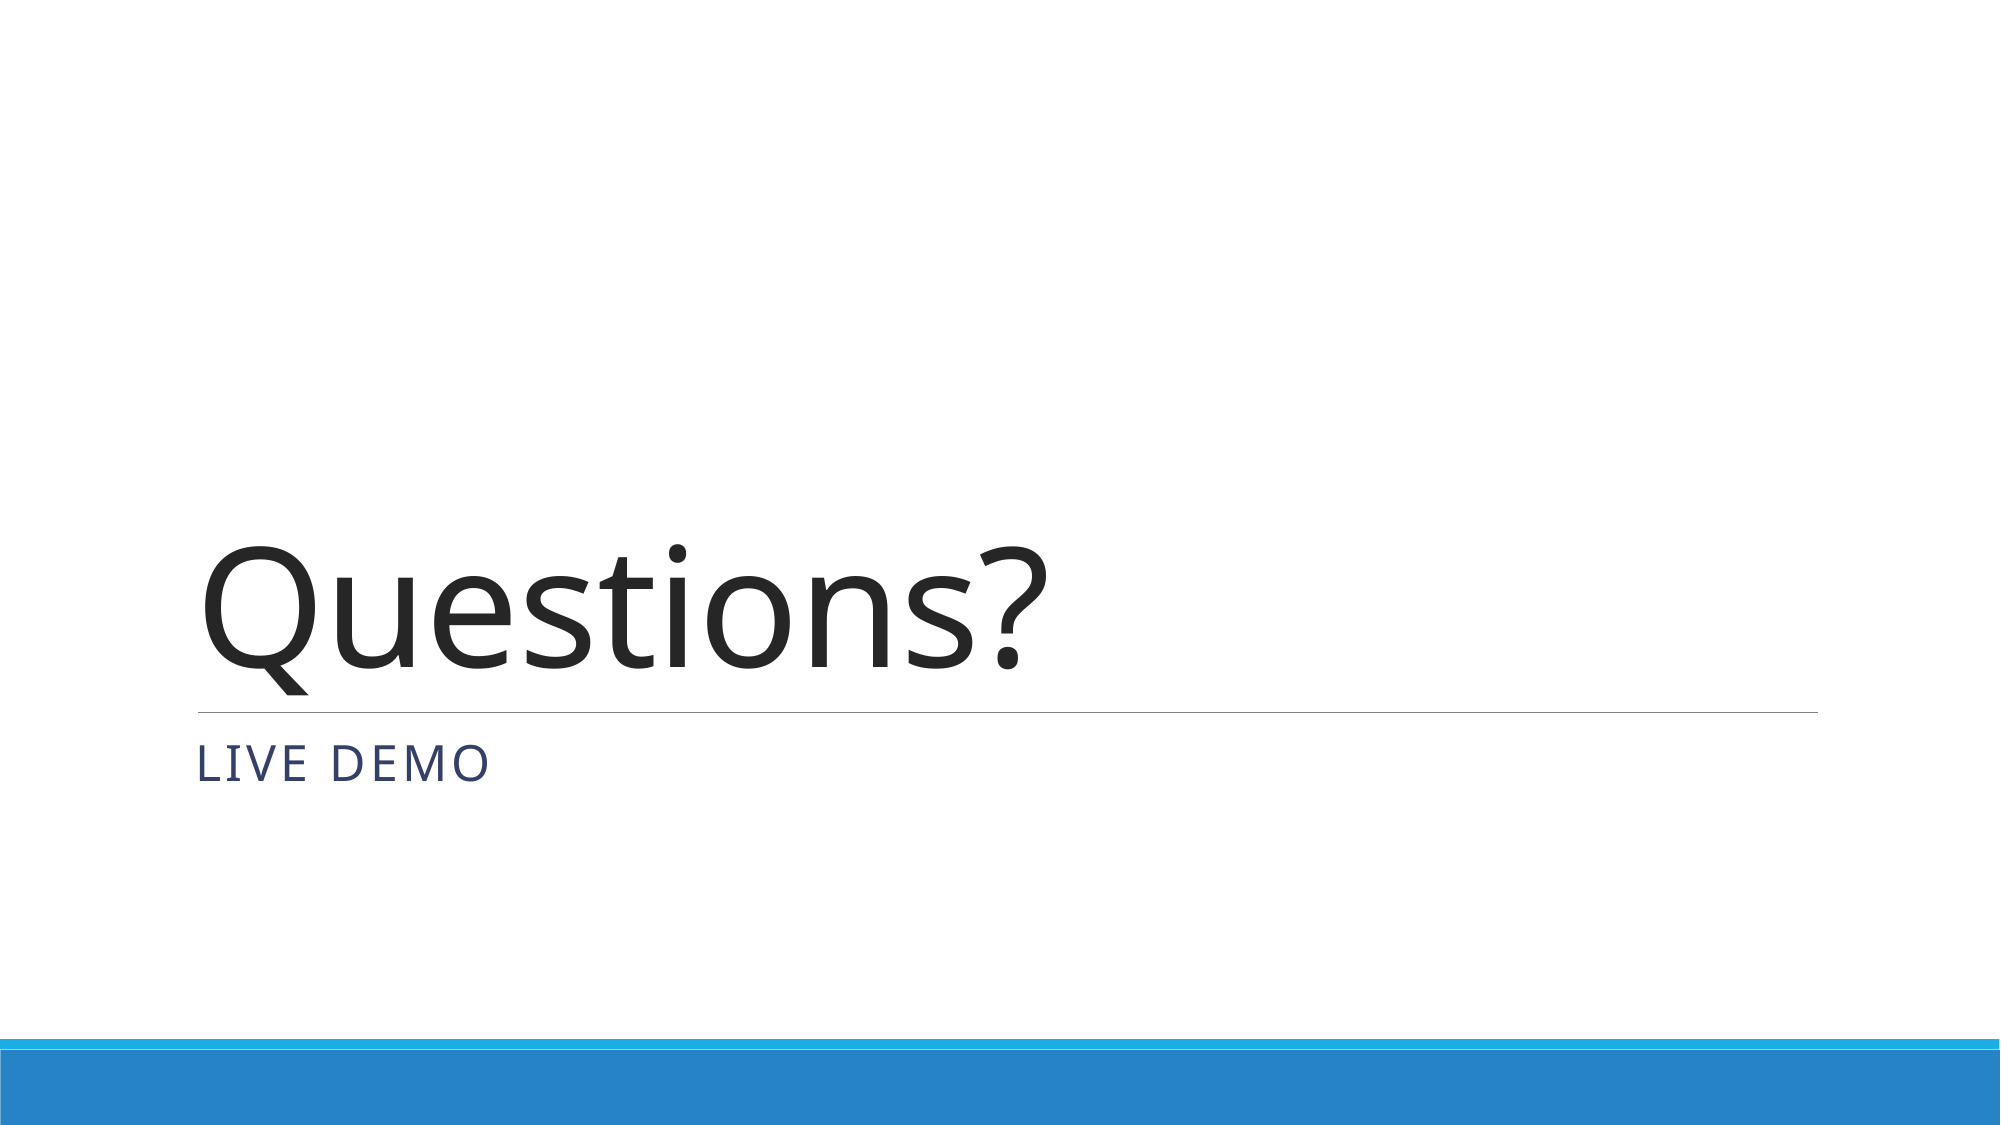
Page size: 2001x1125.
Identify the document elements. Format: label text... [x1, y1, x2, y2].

title Questions? [180, 124, 1830, 710]
list live DEMO [180, 730, 1830, 918]
